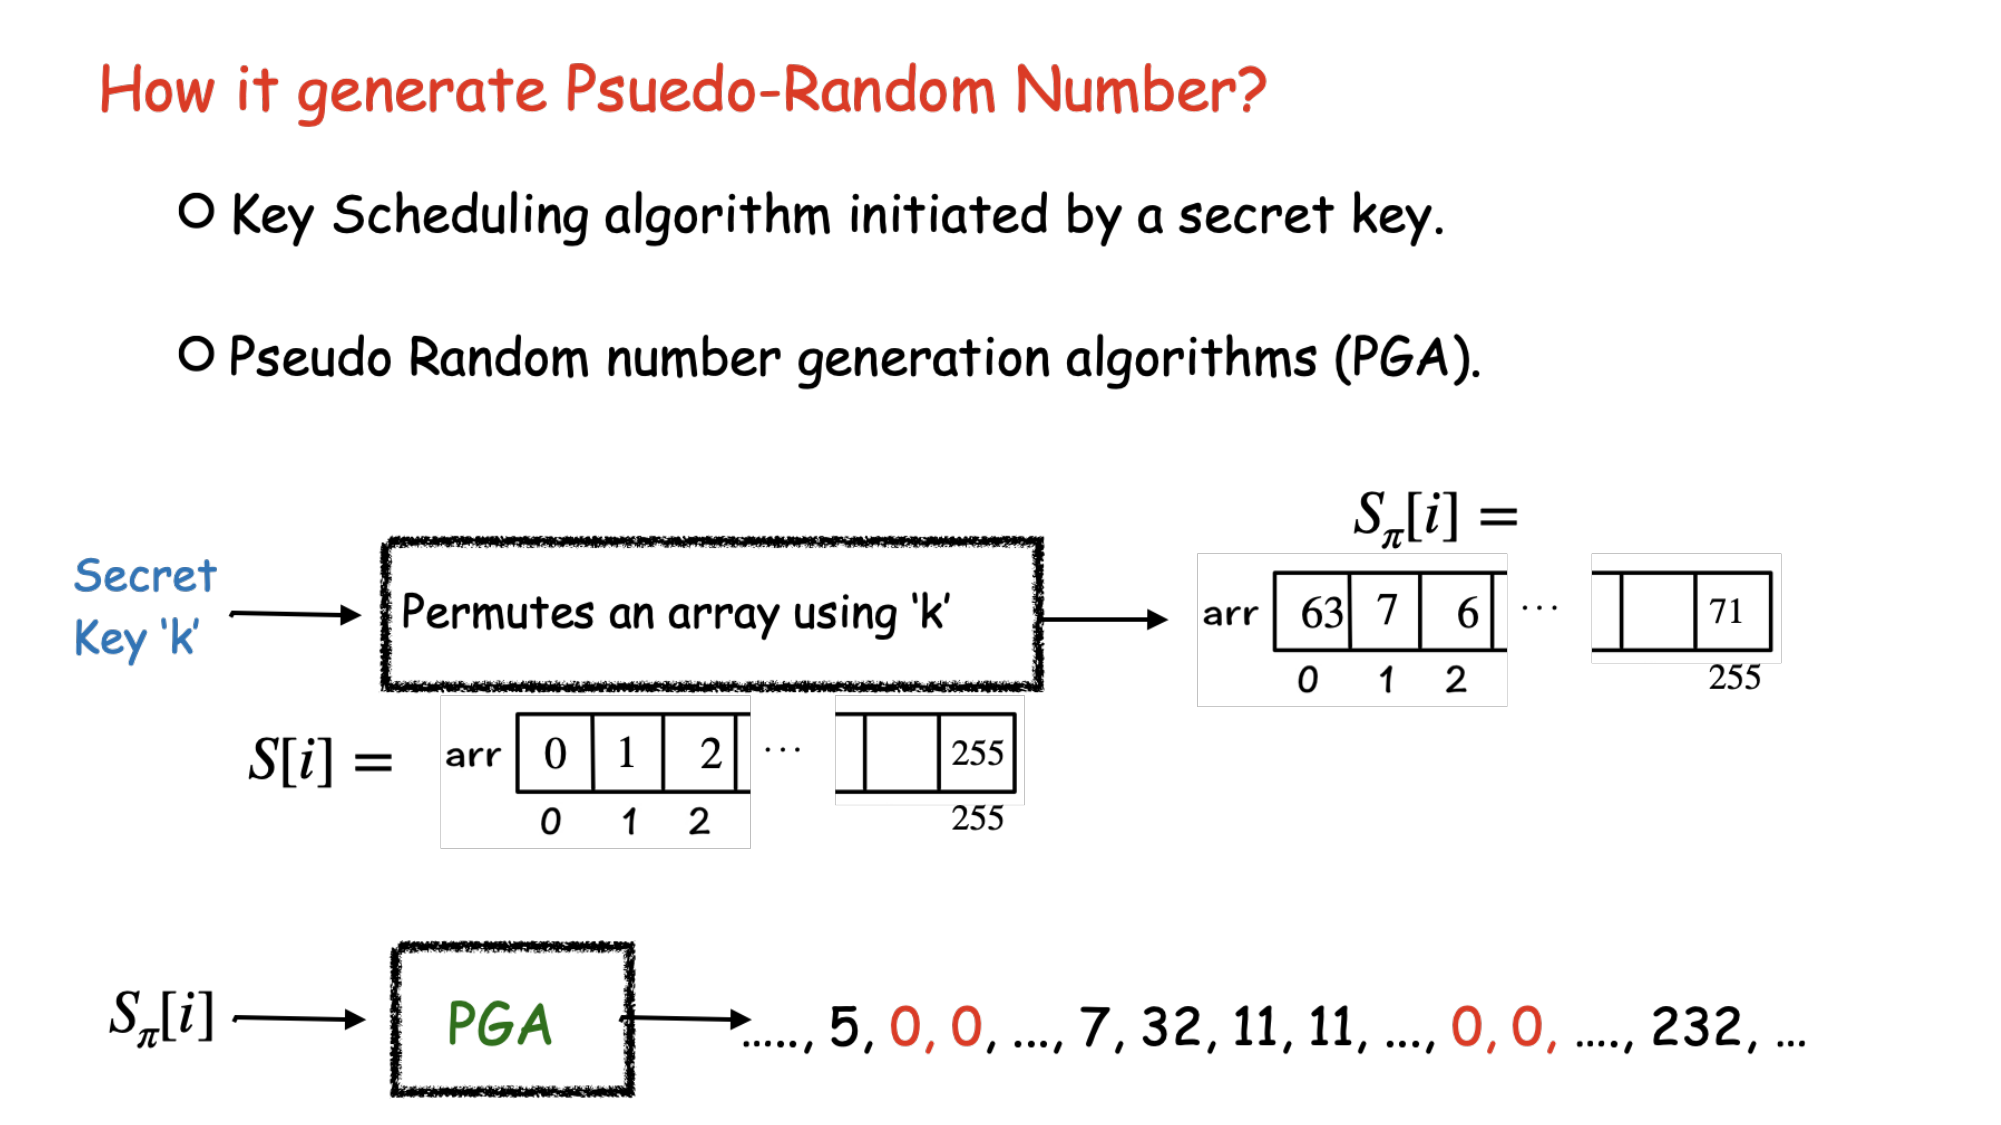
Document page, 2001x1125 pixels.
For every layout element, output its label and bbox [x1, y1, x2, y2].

picture [62, 32, 1827, 1100]
